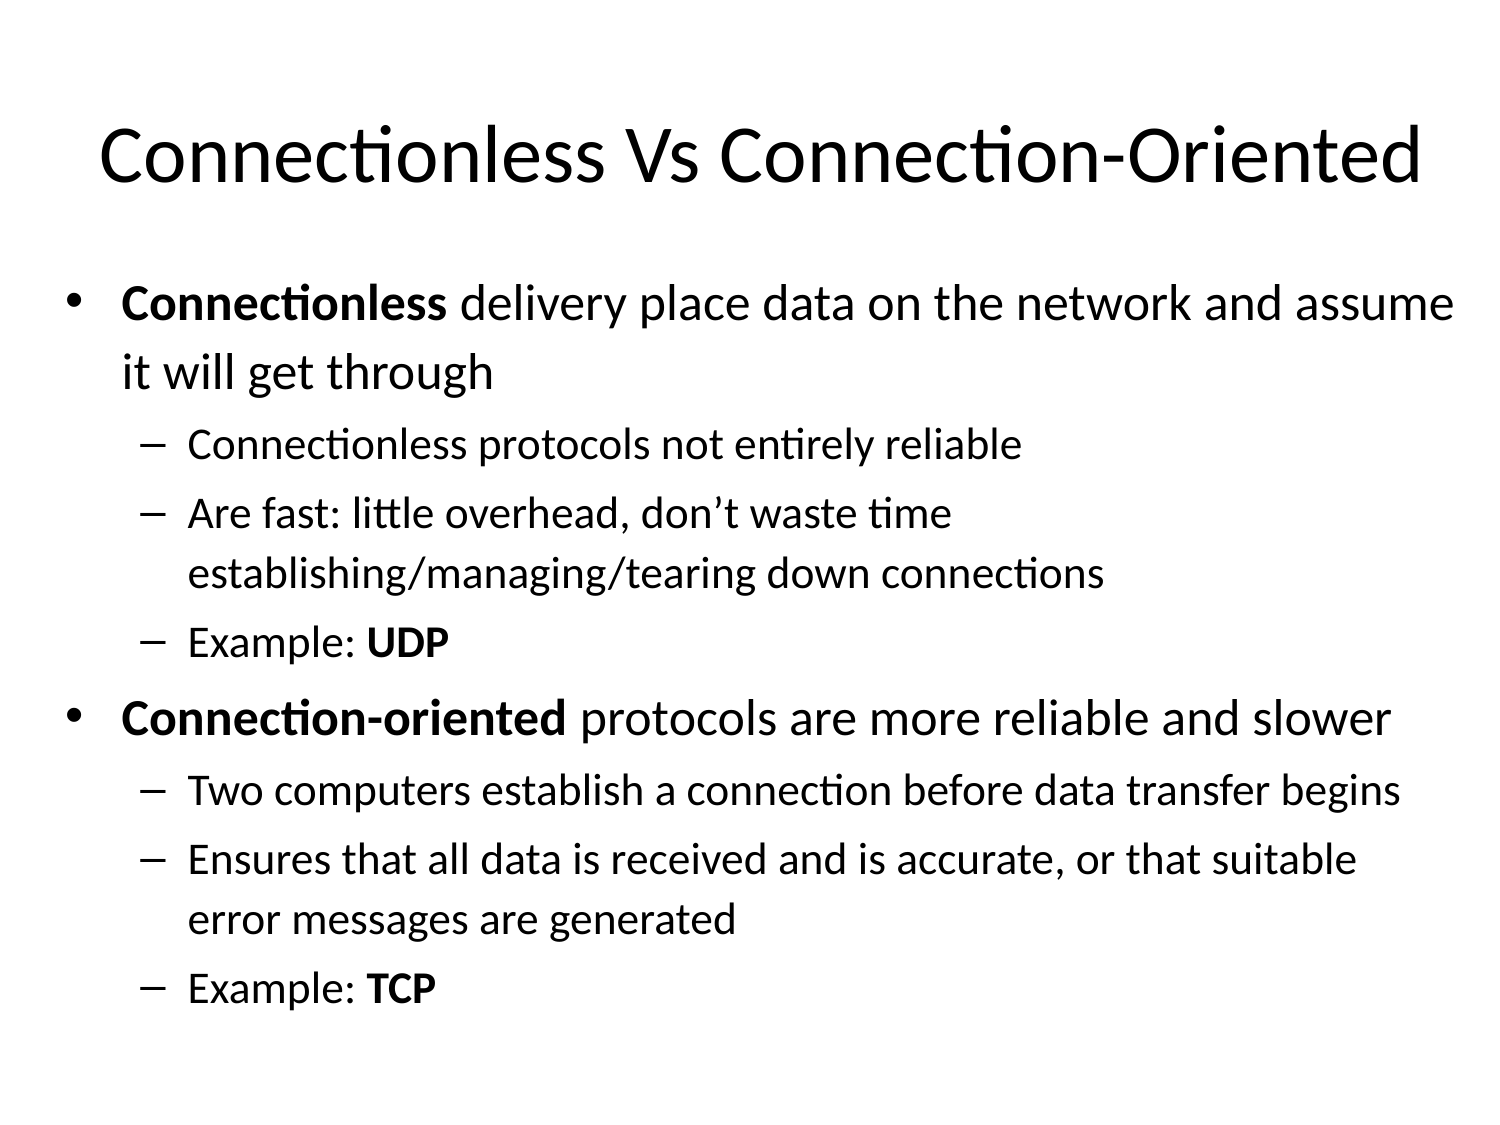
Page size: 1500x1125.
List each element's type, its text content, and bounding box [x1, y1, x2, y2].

list Connectionless delivery place data on the network and assume it will get through Connectionless protocols not entirely reliable Are fast: little overhead, don’t waste time establishing/managing/tearing down connections Example: UDP Connection-oriented protocols are more reliable and slower Two computers establish a connection before data transfer begins Ensures that all data is received and is accurate, or that suitable error messages are generated Example: TCP [50, 254, 1475, 1025]
title Connectionless Vs Connection-Oriented [50, 80, 1475, 219]
